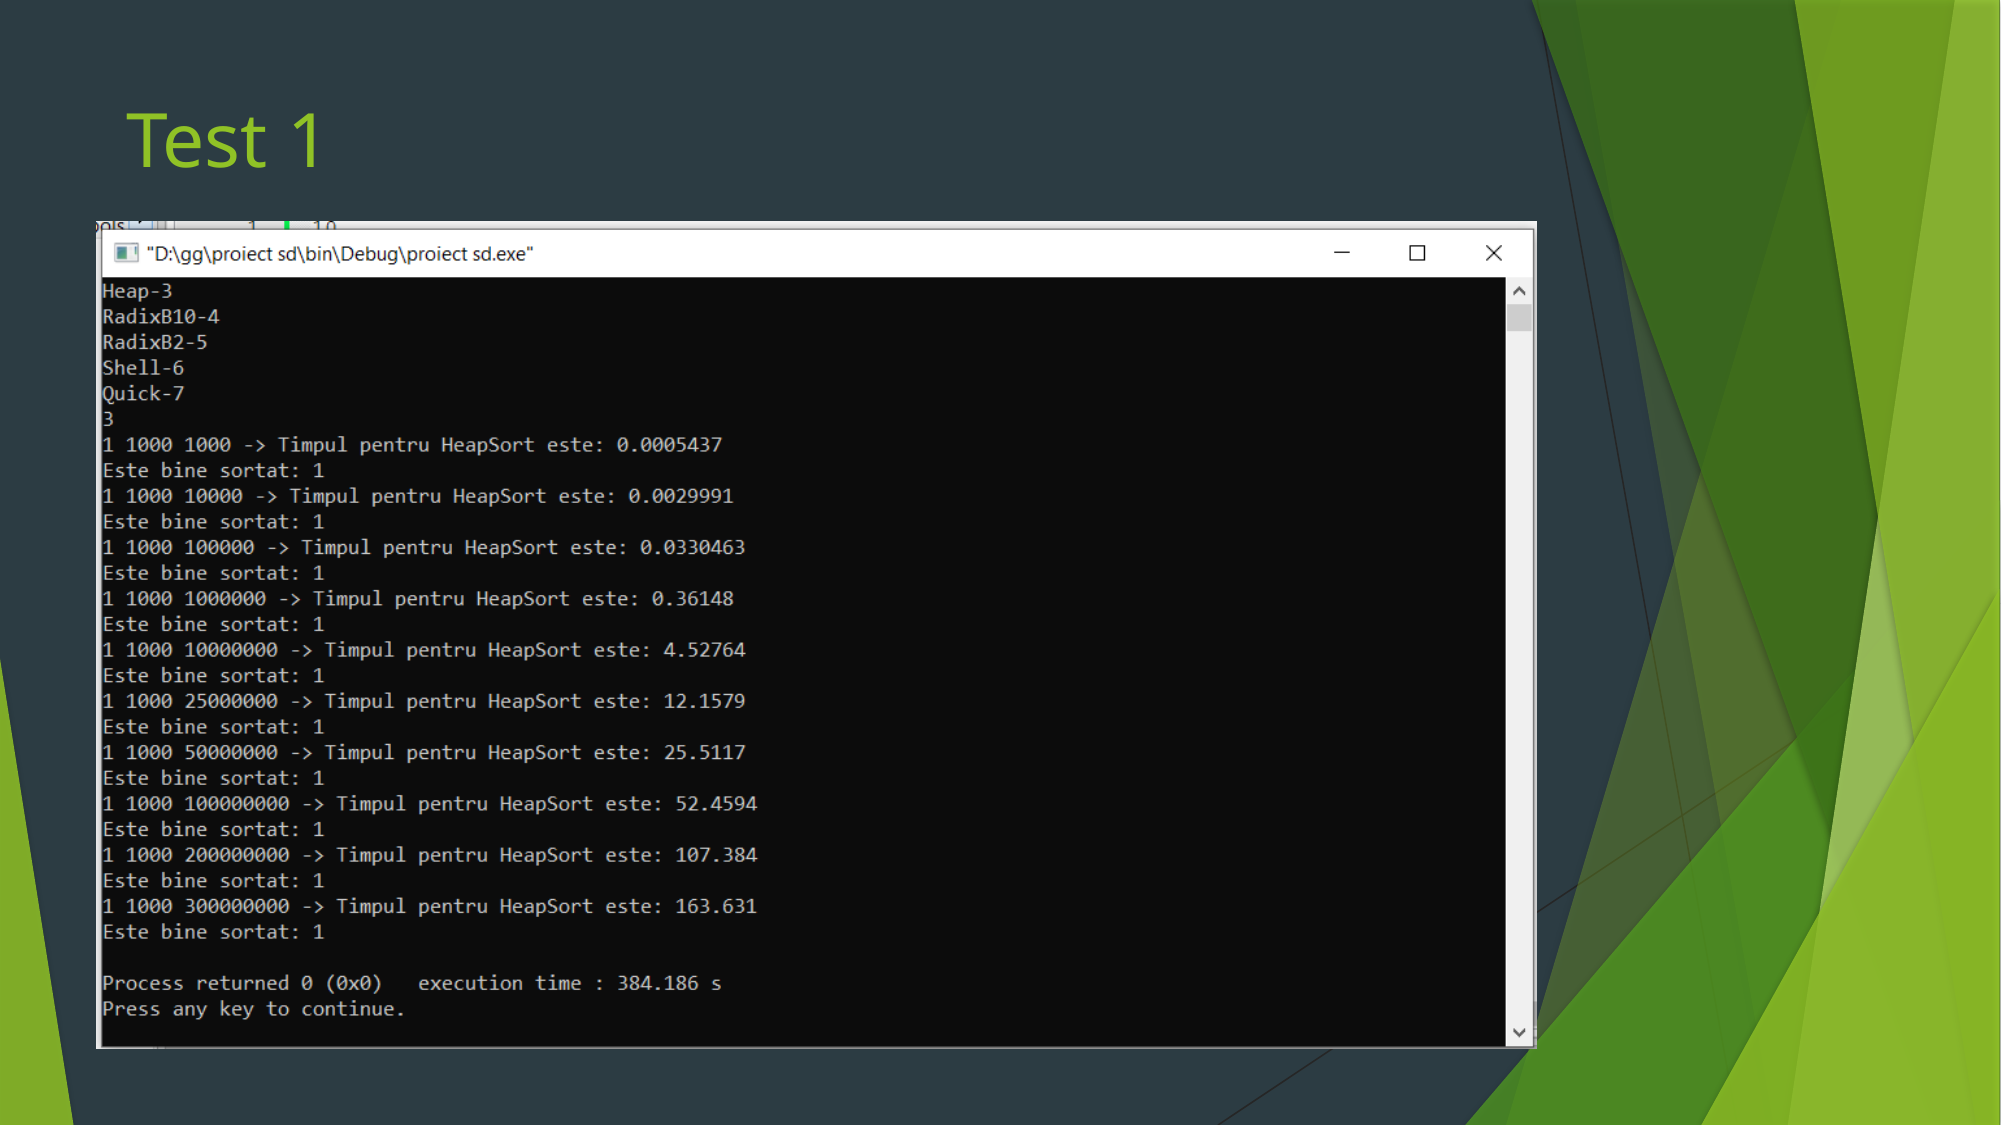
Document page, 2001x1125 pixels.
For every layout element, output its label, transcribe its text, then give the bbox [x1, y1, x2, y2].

picture [96, 220, 1538, 1049]
title Test 1 [111, 84, 1522, 220]
